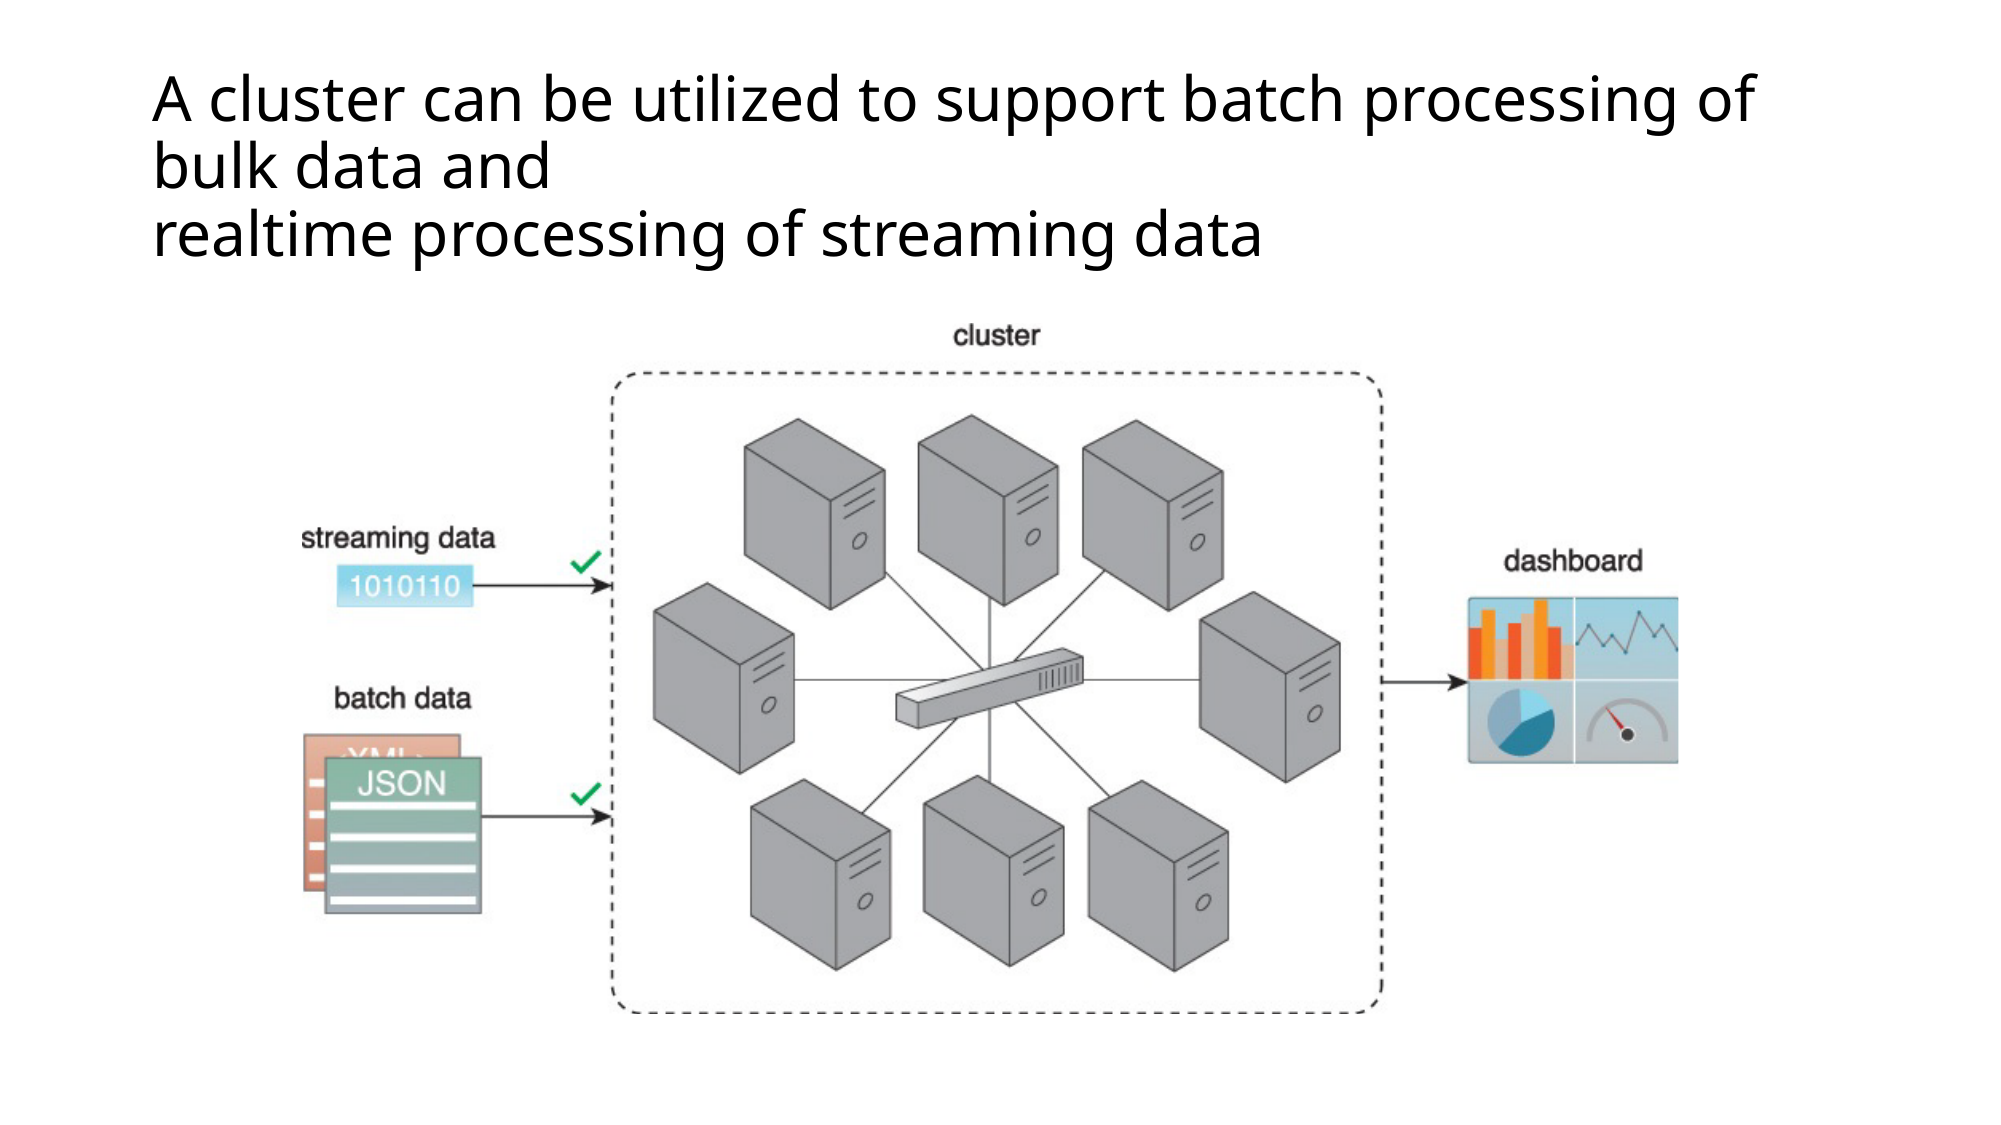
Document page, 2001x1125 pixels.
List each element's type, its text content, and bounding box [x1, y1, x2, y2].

picture [302, 323, 1679, 1014]
title A cluster can be utilized to support batch processing of bulk data and realtime processing of streaming data [137, 59, 1863, 278]
